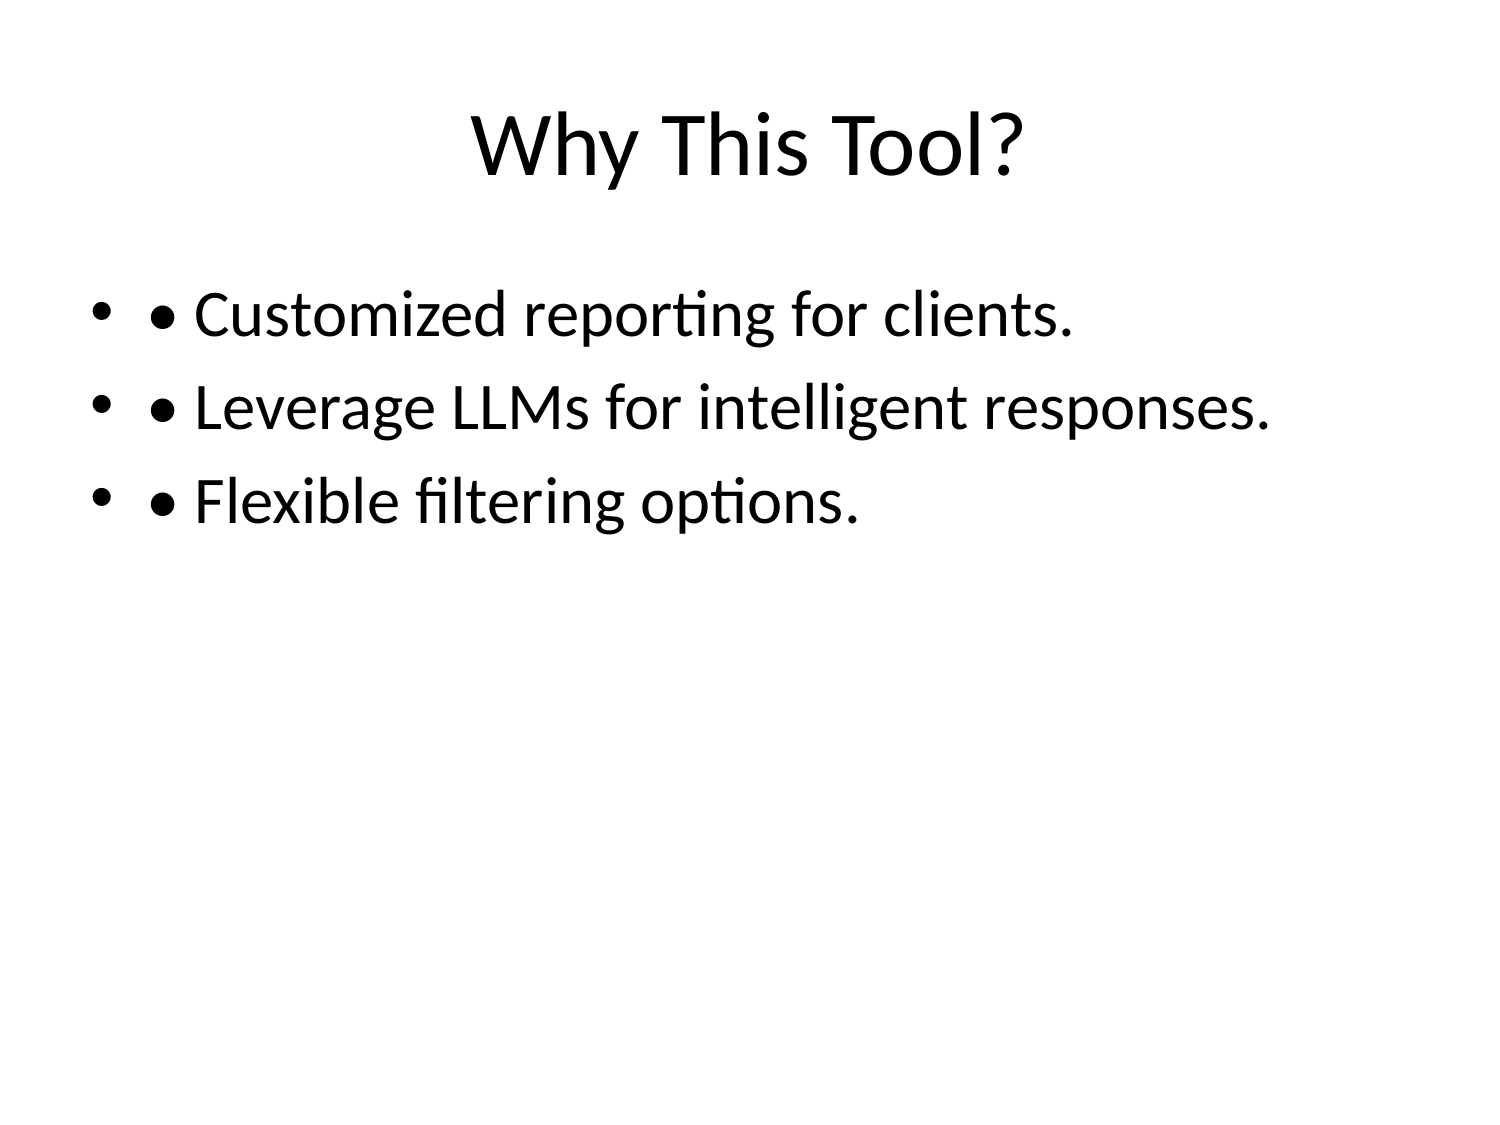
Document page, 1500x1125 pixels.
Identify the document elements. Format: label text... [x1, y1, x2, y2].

list • Customized reporting for clients. • Leverage LLMs for intelligent responses. • Flexible filtering options. [75, 262, 1425, 1005]
title Why This Tool? [75, 45, 1425, 233]
